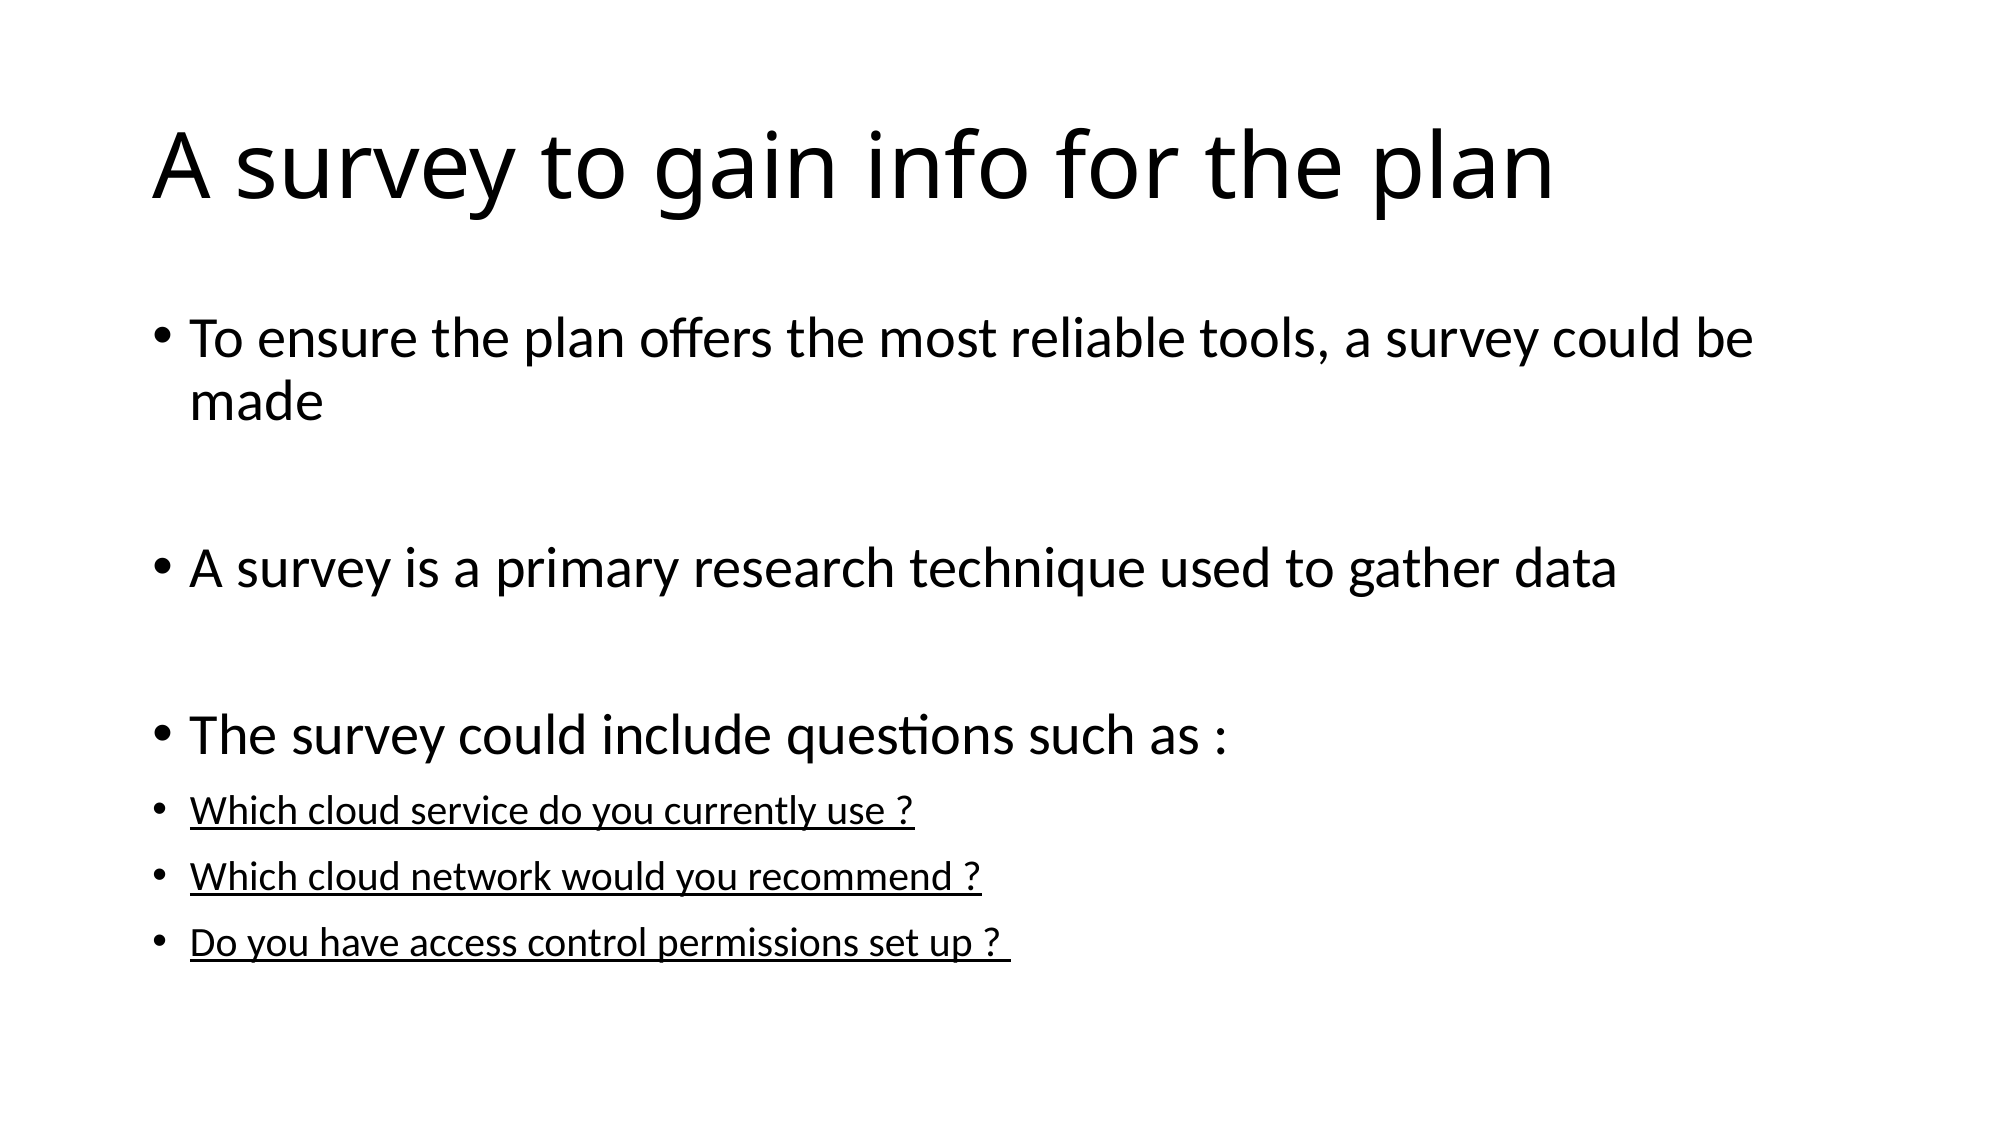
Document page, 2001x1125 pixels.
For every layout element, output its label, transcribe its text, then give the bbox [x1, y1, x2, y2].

list To ensure the plan offers the most reliable tools, a survey could be made A survey is a primary research technique used to gather data The survey could include questions such as : Which cloud service do you currently use ? Which cloud network would you recommend ? Do you have access control permissions set up ? [137, 299, 1863, 1014]
title A survey to gain info for the plan [137, 59, 1863, 278]
